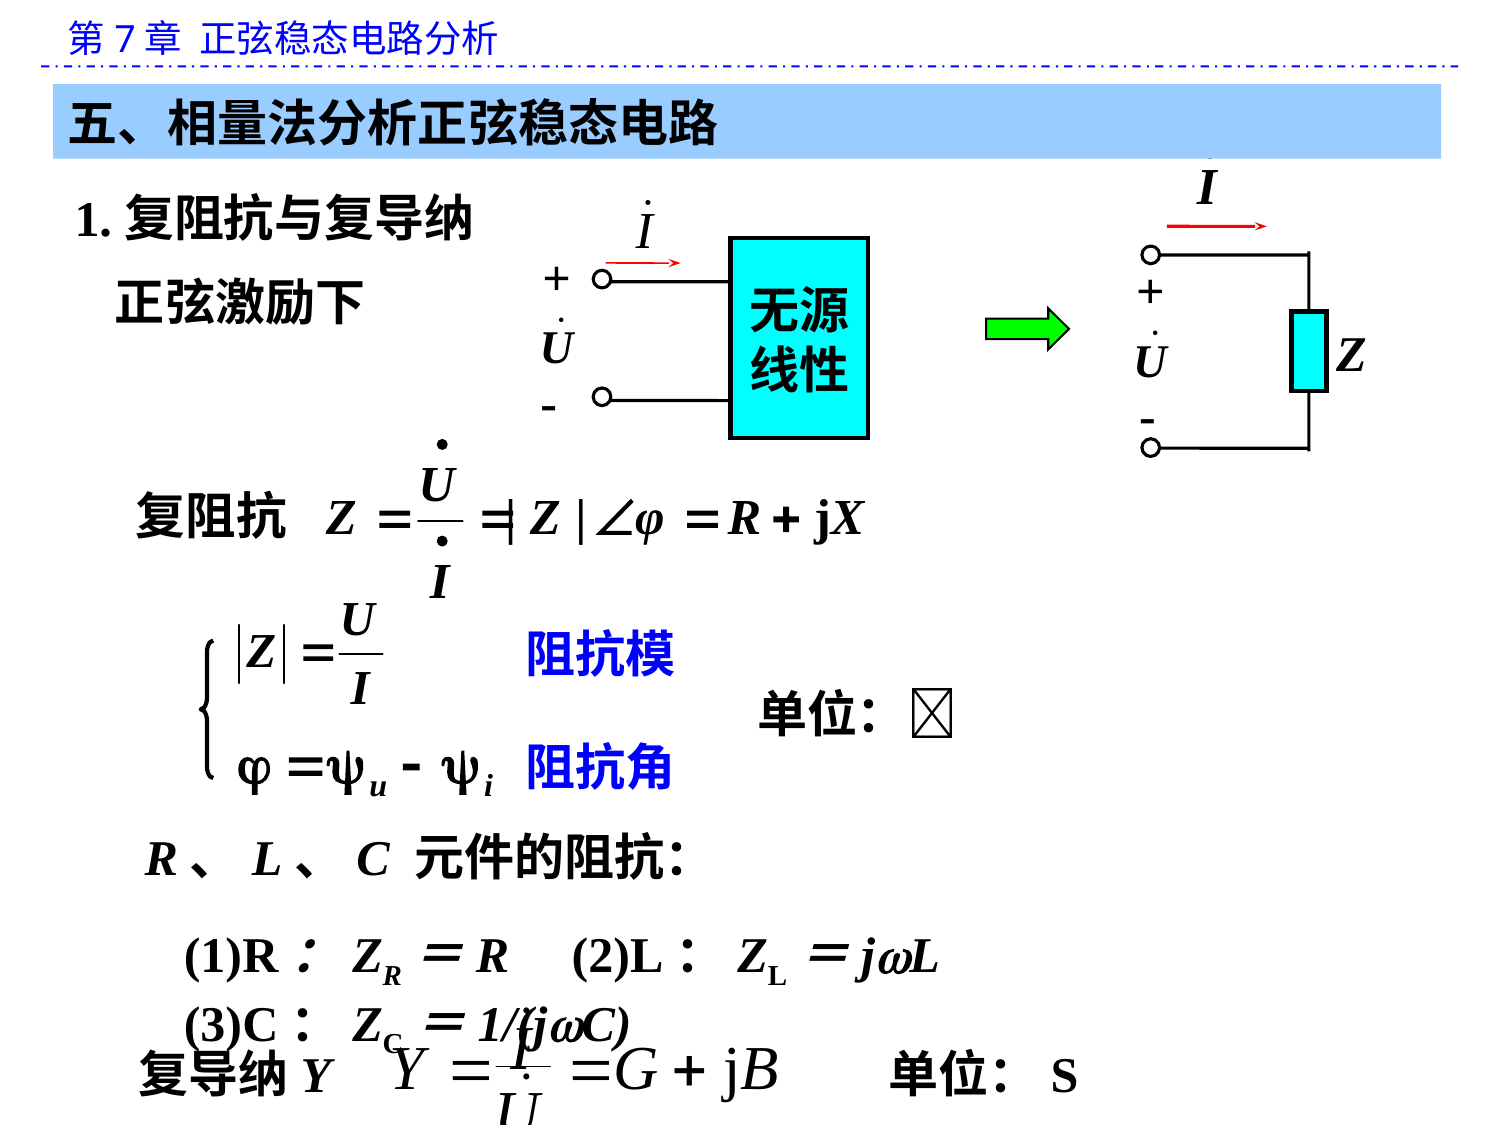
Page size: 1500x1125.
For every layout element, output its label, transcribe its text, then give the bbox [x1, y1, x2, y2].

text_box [525, 200, 869, 418]
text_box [123, 1001, 1112, 1125]
text_box R、L、C 元件的阻抗： [129, 818, 1137, 893]
text_box 1.复阻抗与复导纳 [59, 178, 1115, 254]
text_box [986, 308, 1069, 350]
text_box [129, 420, 879, 610]
text_box 正弦激励下 [100, 262, 520, 338]
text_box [200, 585, 1135, 811]
text_box (1)R：ZR＝R (2)L：ZL＝jL (3)C：ZC＝1/(jC) [168, 915, 1431, 1067]
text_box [1120, 148, 1383, 457]
text_box 五、相量法分析正弦稳态电路 [53, 84, 1442, 159]
